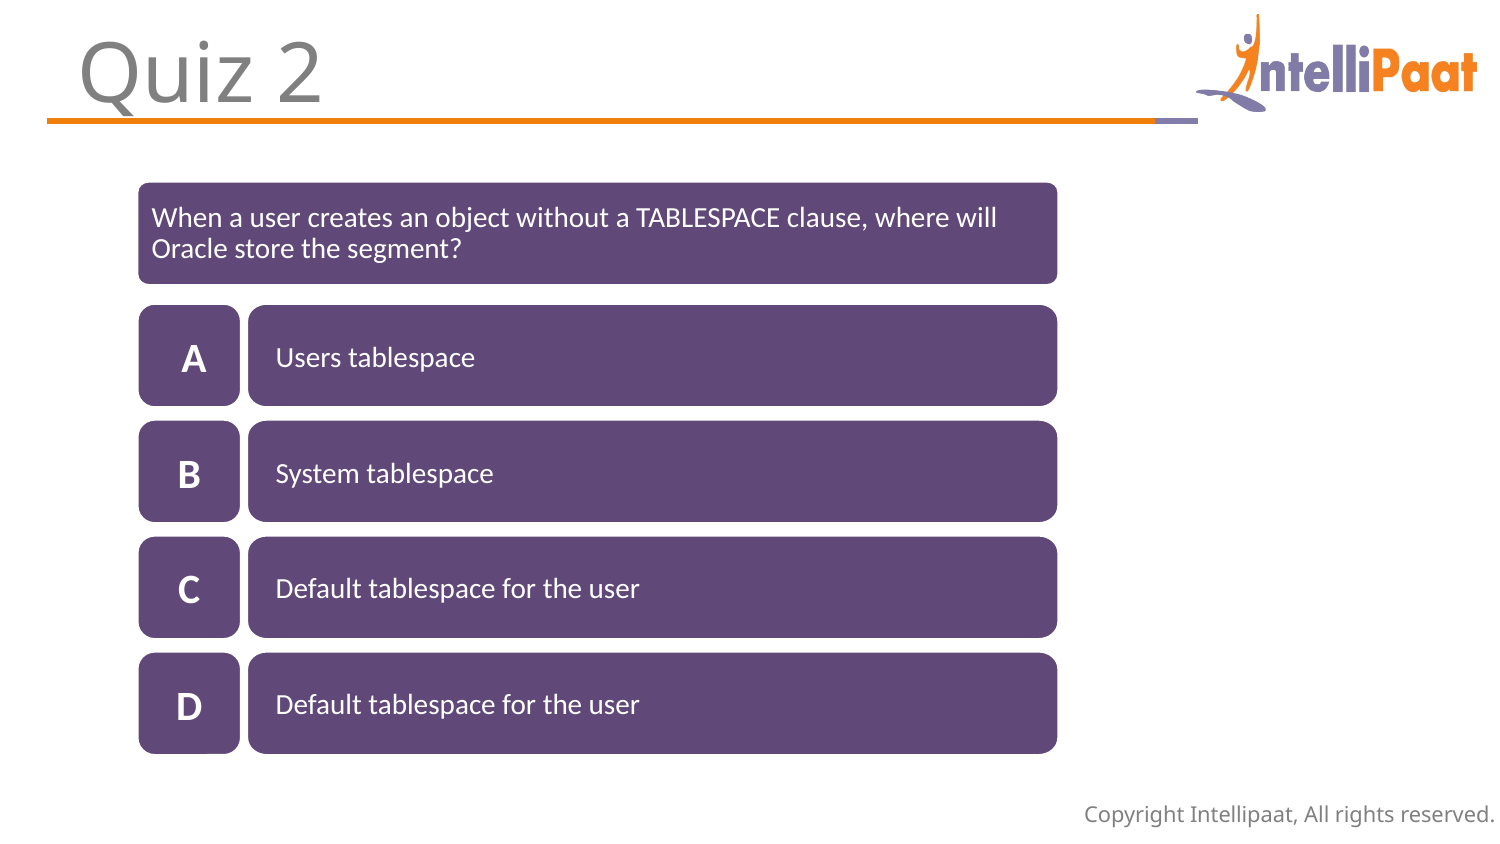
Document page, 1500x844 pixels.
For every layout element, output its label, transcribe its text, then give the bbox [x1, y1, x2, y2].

text_box Quiz 2 [77, 23, 1143, 119]
picture [1196, 14, 1477, 112]
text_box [137, 181, 1059, 755]
